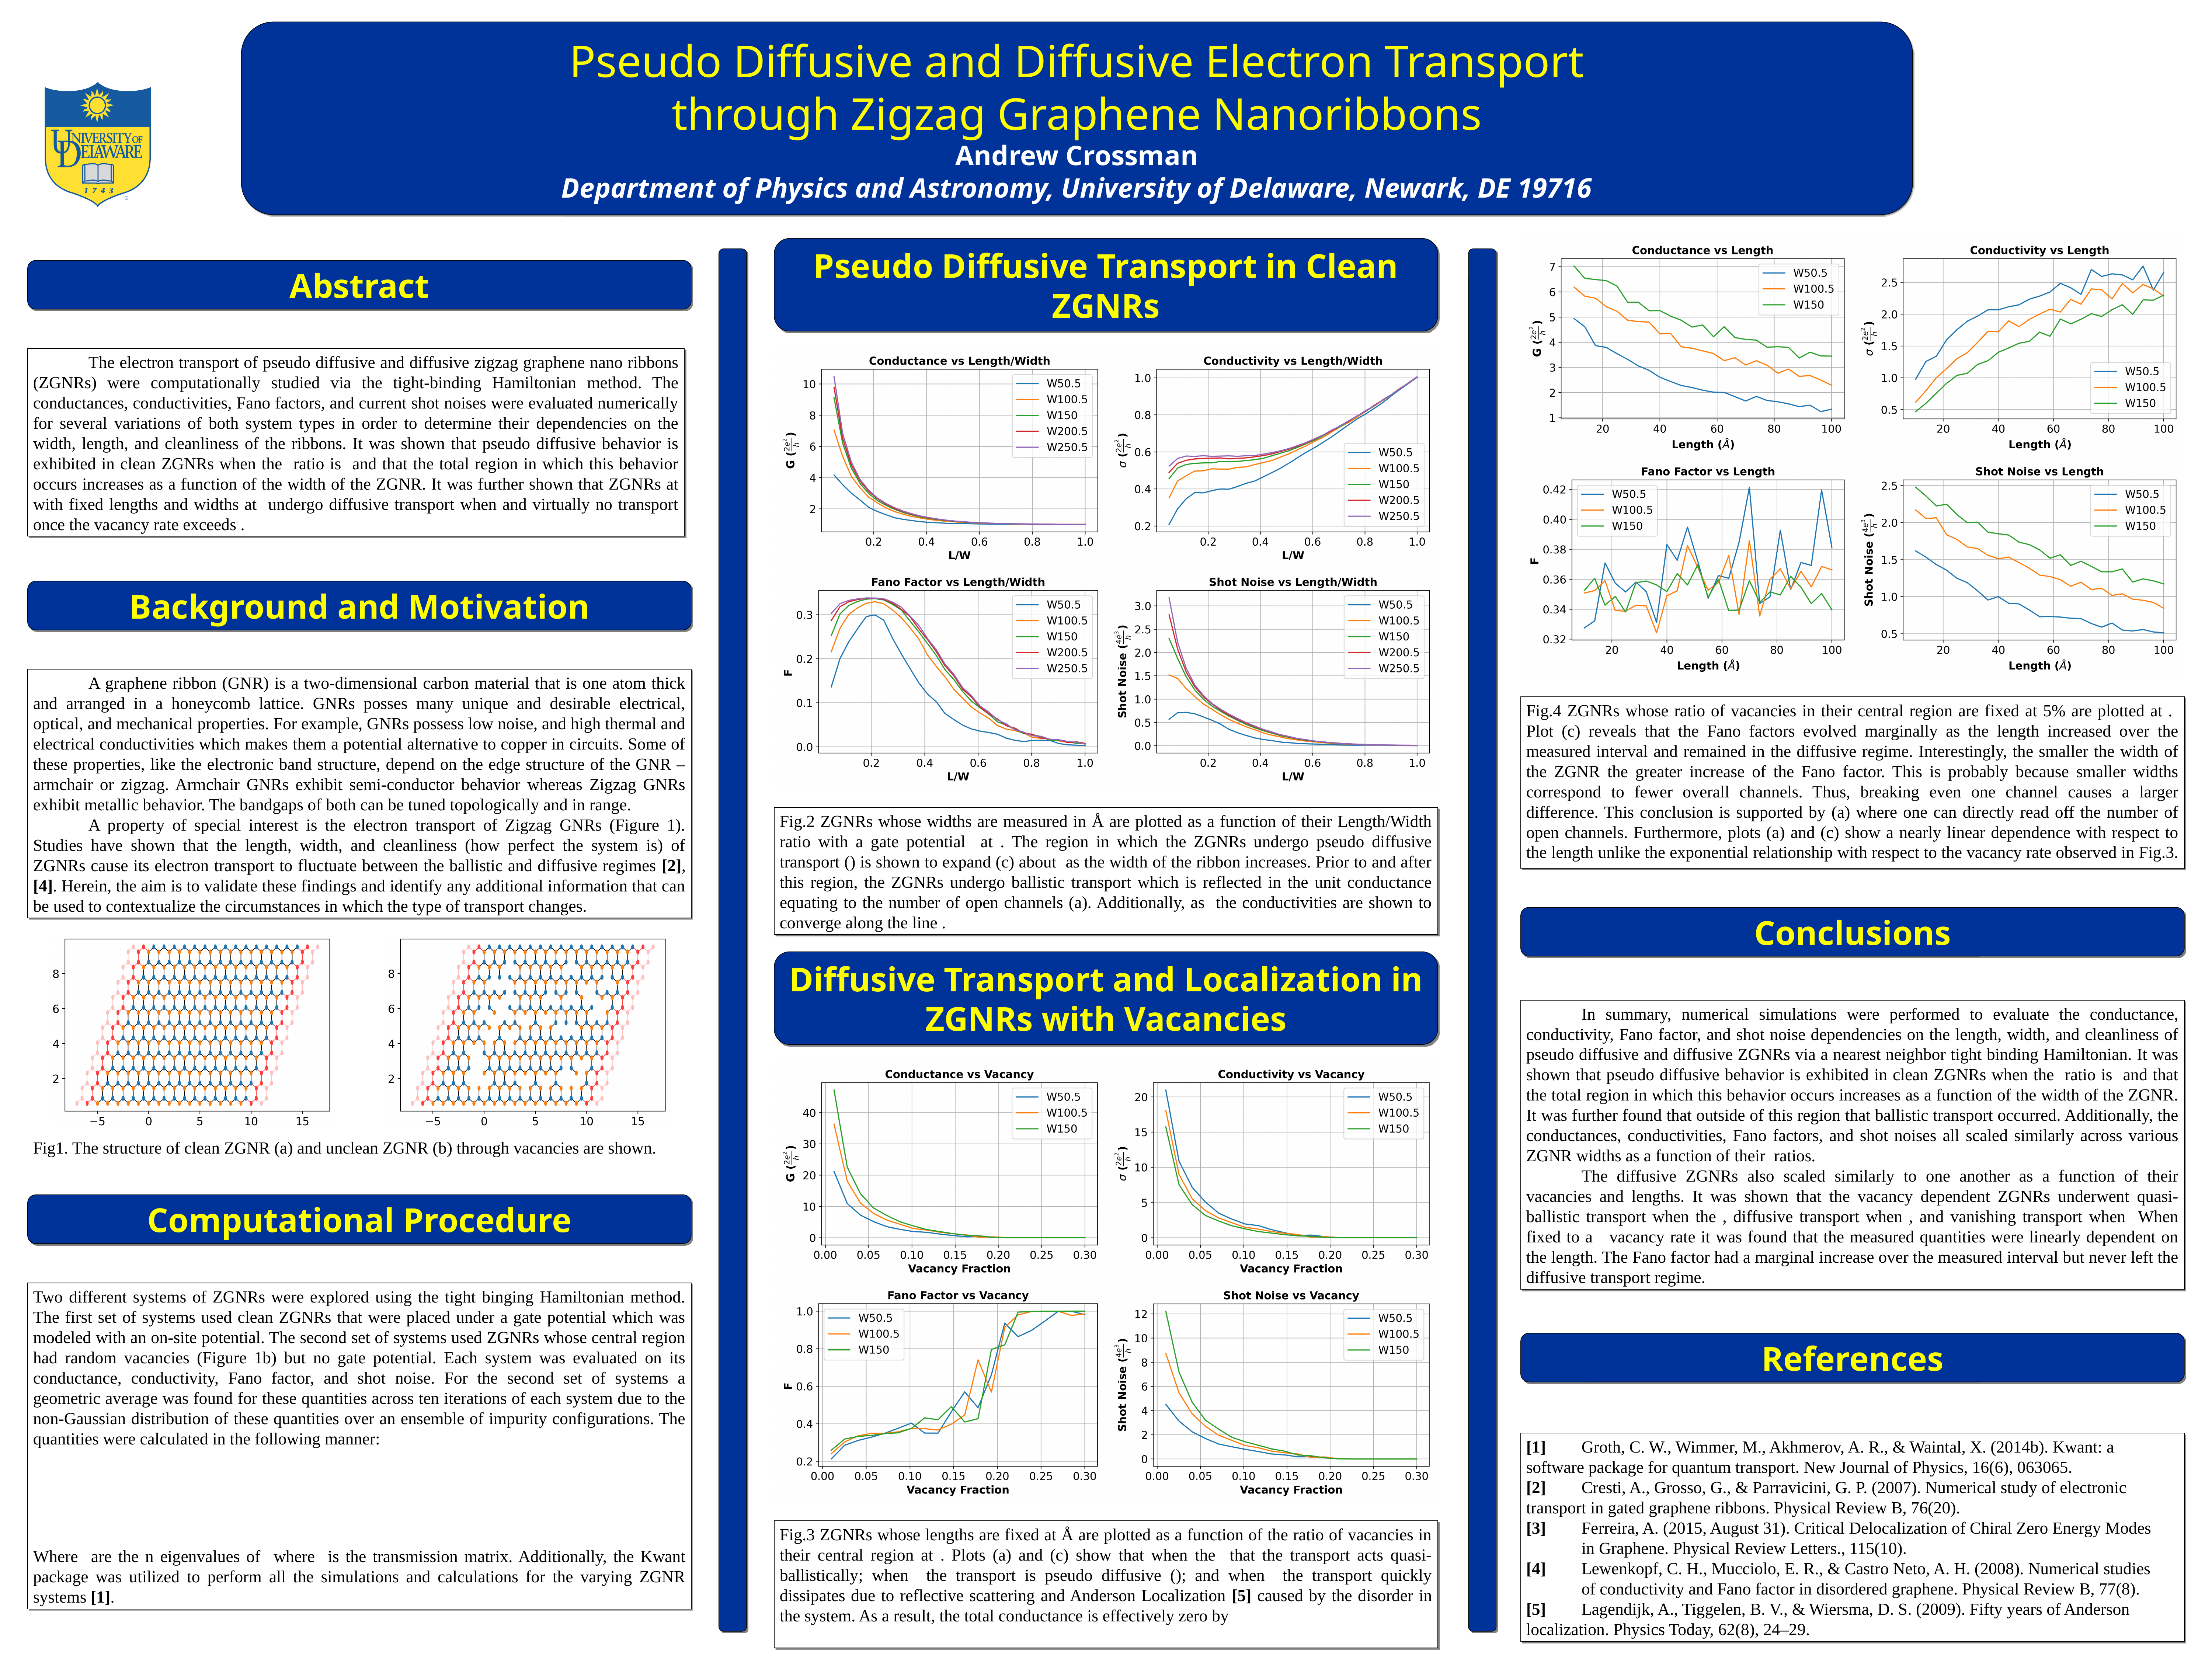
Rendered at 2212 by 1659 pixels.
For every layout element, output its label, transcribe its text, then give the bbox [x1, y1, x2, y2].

text_box A graphene ribbon (GNR) is a two-dimensional carbon material that is one atom thick and arranged in a honeycomb lattice. GNRs posses many unique and desirable electrical, optical, and mechanical properties. For example, GNRs possess low noise, and high thermal and electrical conductivities which makes them a potential alternative to copper in circuits. Some of these properties, like the electronic band structure, depend on the edge structure of the GNR – armchair or zigzag. Armchair GNRs exhibit semi-conductor behavior whereas Zigzag GNRs exhibit metallic behavior. The bandgaps of both can be tuned topologically and in range. A property of special interest is the electron transport of Zigzag GNRs (Figure 1). Studies have shown that the length, width, and cleanliness (how perfect the system is) of ZGNRs cause its electron transport to fluctuate between the ballistic and diffusive regimes [2], [4]. Herein, the aim is to validate these findings and identify any additional information that can be used to contextualize the circumstances in which the type of transport changes. [27, 669, 691, 918]
text_box Background and Motivation [27, 581, 691, 630]
text_box Diffusive Transport and Localization in ZGNRs with Vacancies [774, 952, 1438, 1045]
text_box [53, 934, 666, 1128]
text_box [774, 1061, 1438, 1504]
picture [1520, 237, 2184, 680]
text_box [719, 248, 747, 1631]
text_box Pseudo Diffusive and Diffusive Electron Transport through Zigzag Graphene Nanoribbons Andrew Crossman Department of Physics and Astronomy, University of Delaware, Newark, DE 19716 [241, 22, 1913, 215]
text_box [1468, 248, 1496, 1631]
text_box Computational Procedure [27, 1194, 691, 1244]
text_box Conclusions [1520, 907, 2184, 956]
text_box References [1520, 1333, 2184, 1382]
picture [42, 79, 153, 210]
text_box Fig1. The structure of clean ZGNR (a) and unclean ZGNR (b) through vacancies are shown. [28, 1134, 685, 1160]
text_box Pseudo Diffusive Transport in Clean ZGNRs [774, 238, 1438, 331]
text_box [774, 348, 1438, 791]
text_box Abstract [27, 260, 691, 309]
text_box [1] Groth, C. W., Wimmer, M., Akhmerov, A. R., & Waintal, X. (2014b). Kwant: a software package for quantum transport. New Journal of Physics, 16(6), 063065. [2] Cresti, A., Grosso, G., & Parravicini, G. P. (2007). Numerical study of electronic transport in gated graphene ribbons. Physical Review B, 76(20). [3] Ferreira, A. (2015, August 31). Critical Delocalization of Chiral Zero Energy Modes in Graphene. Physical Review Letters., 115(10). [4] Lewenkopf, C. H., Mucciolo, E. R., & Castro Neto, A. H. (2008). Numerical studies of conductivity and Fano factor in disordered graphene. Physical Review B, 77(8). [5] Lagendijk, A., Tiggelen, B. V., & Wiersma, D. S. (2009). Fifty years of Anderson localization. Physics Today, 62(8), 24–29. [1520, 1433, 2184, 1642]
